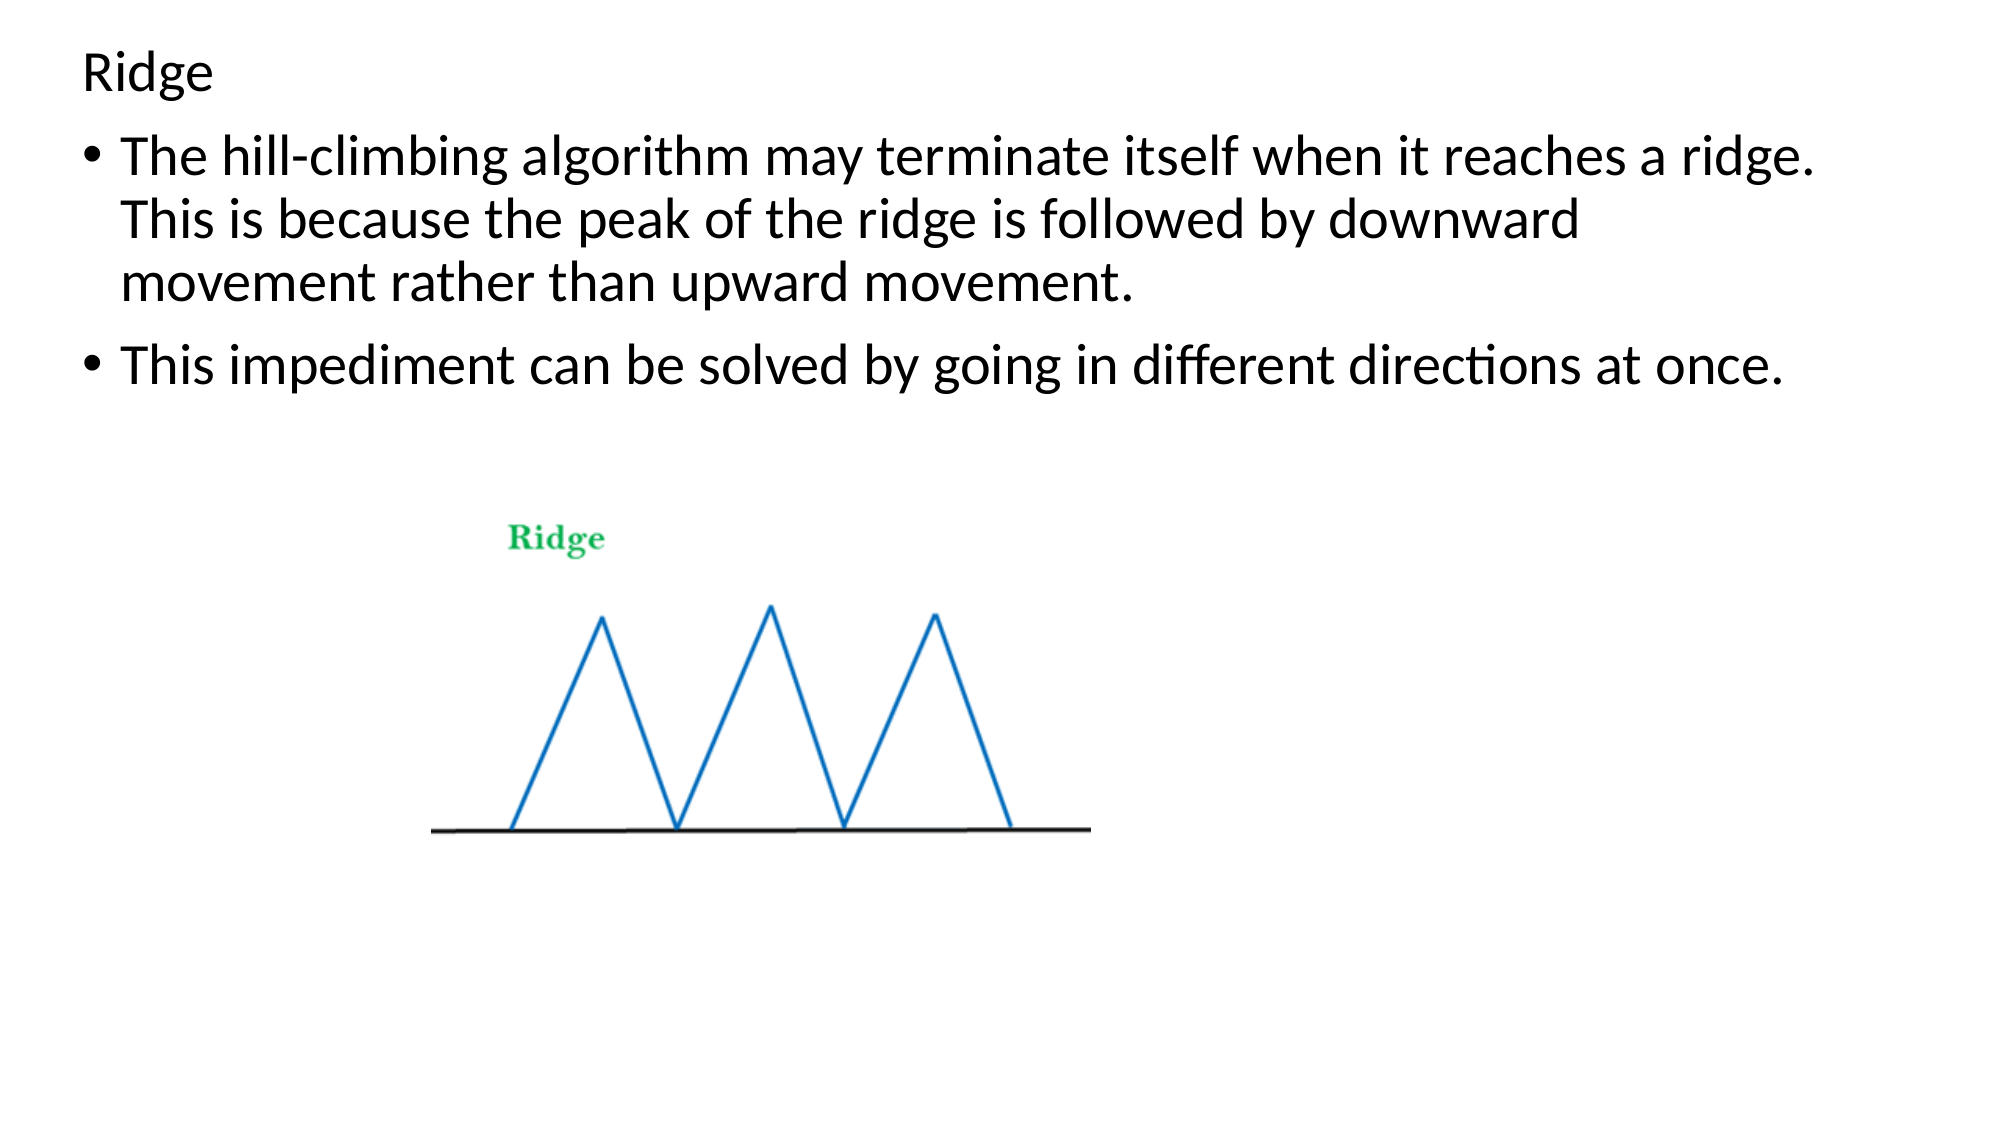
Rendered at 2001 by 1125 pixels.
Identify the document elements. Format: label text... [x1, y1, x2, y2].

picture [431, 484, 1091, 859]
list Ridge The hill-climbing algorithm may terminate itself when it reaches a ridge. This is because the peak of the ridge is followed by downward movement rather than upward movement. This impediment can be solved by going in different directions at once. [67, 33, 1863, 1014]
